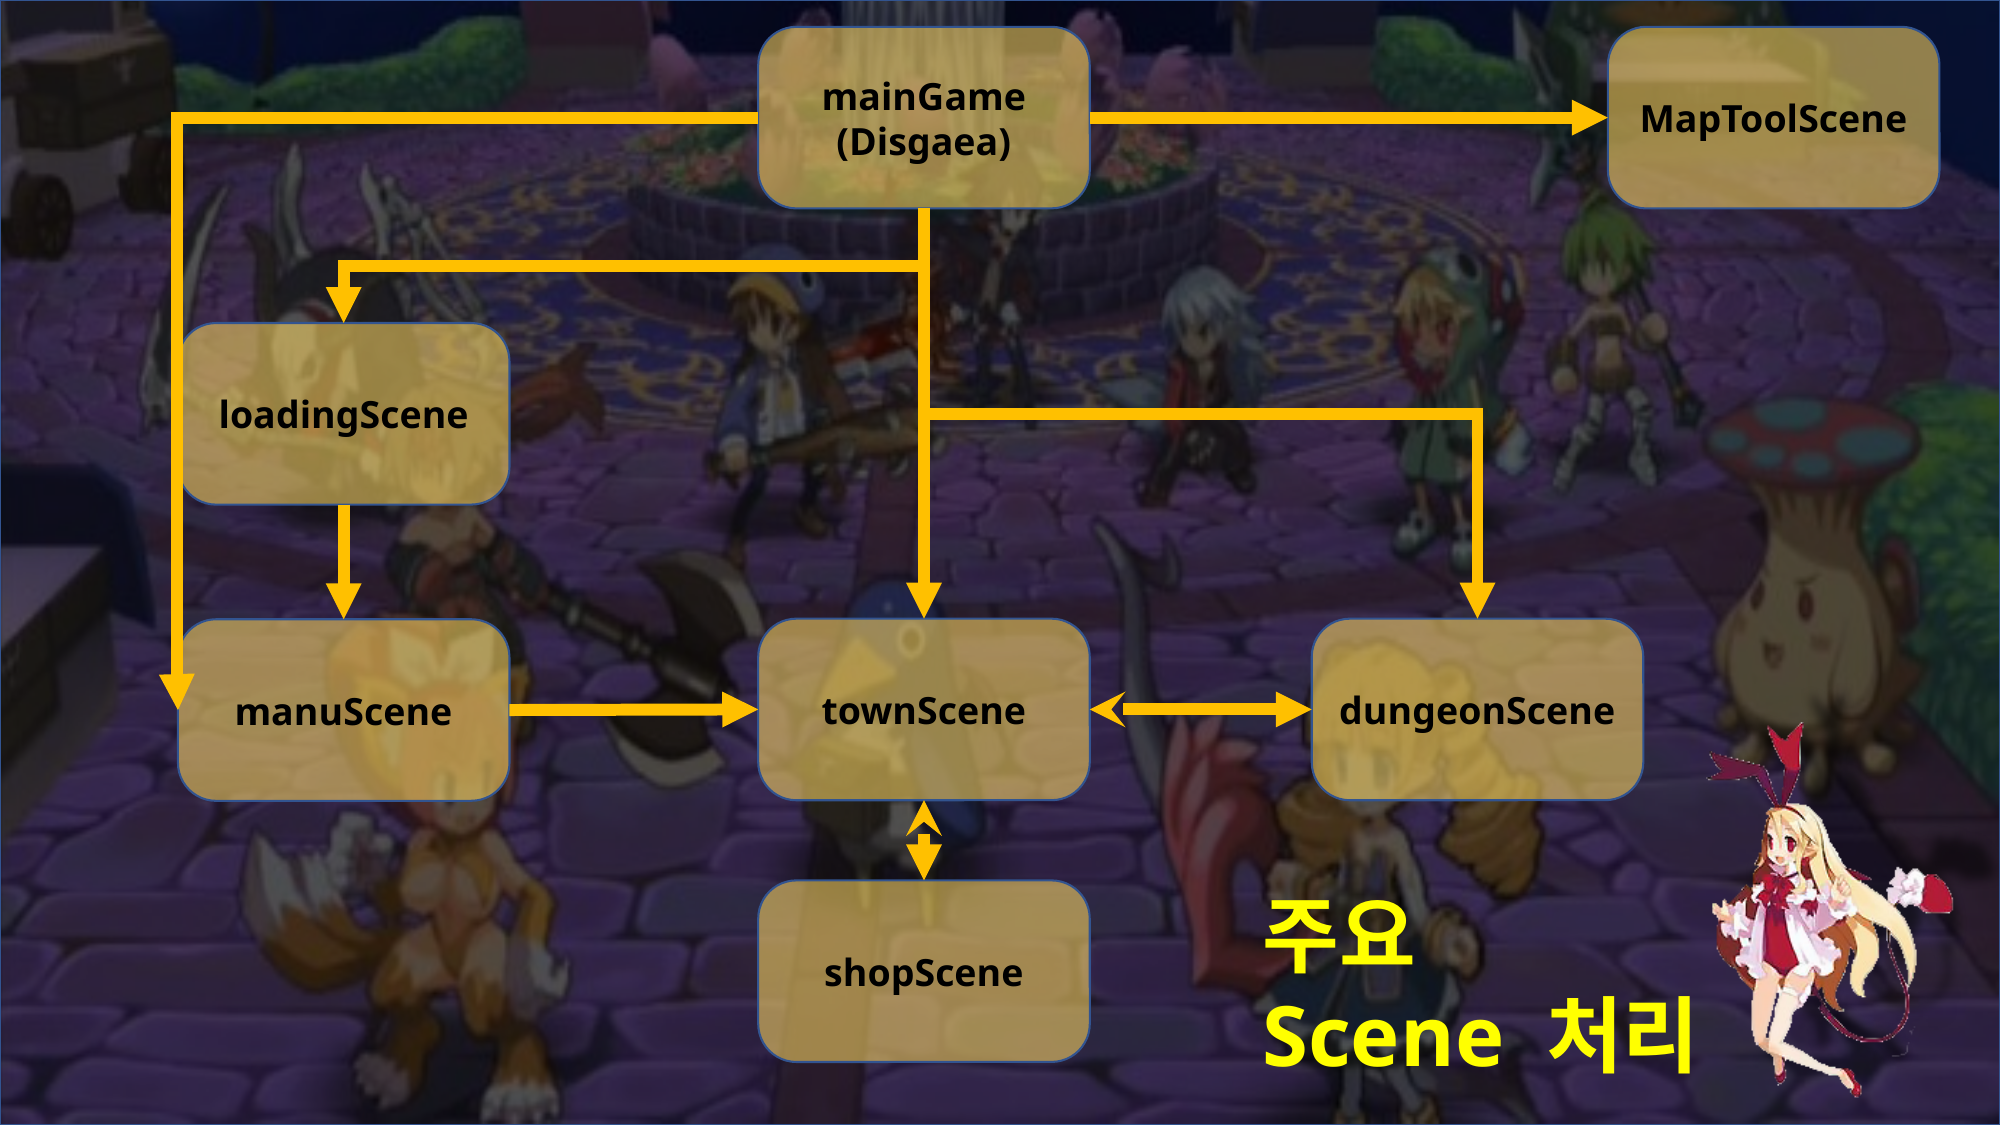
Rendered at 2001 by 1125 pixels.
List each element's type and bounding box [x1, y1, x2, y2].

text_box [995, 136, 1406, 691]
text_box [177, 117, 759, 710]
picture [0, 0, 2000, 1125]
text_box [576, 0, 692, 117]
